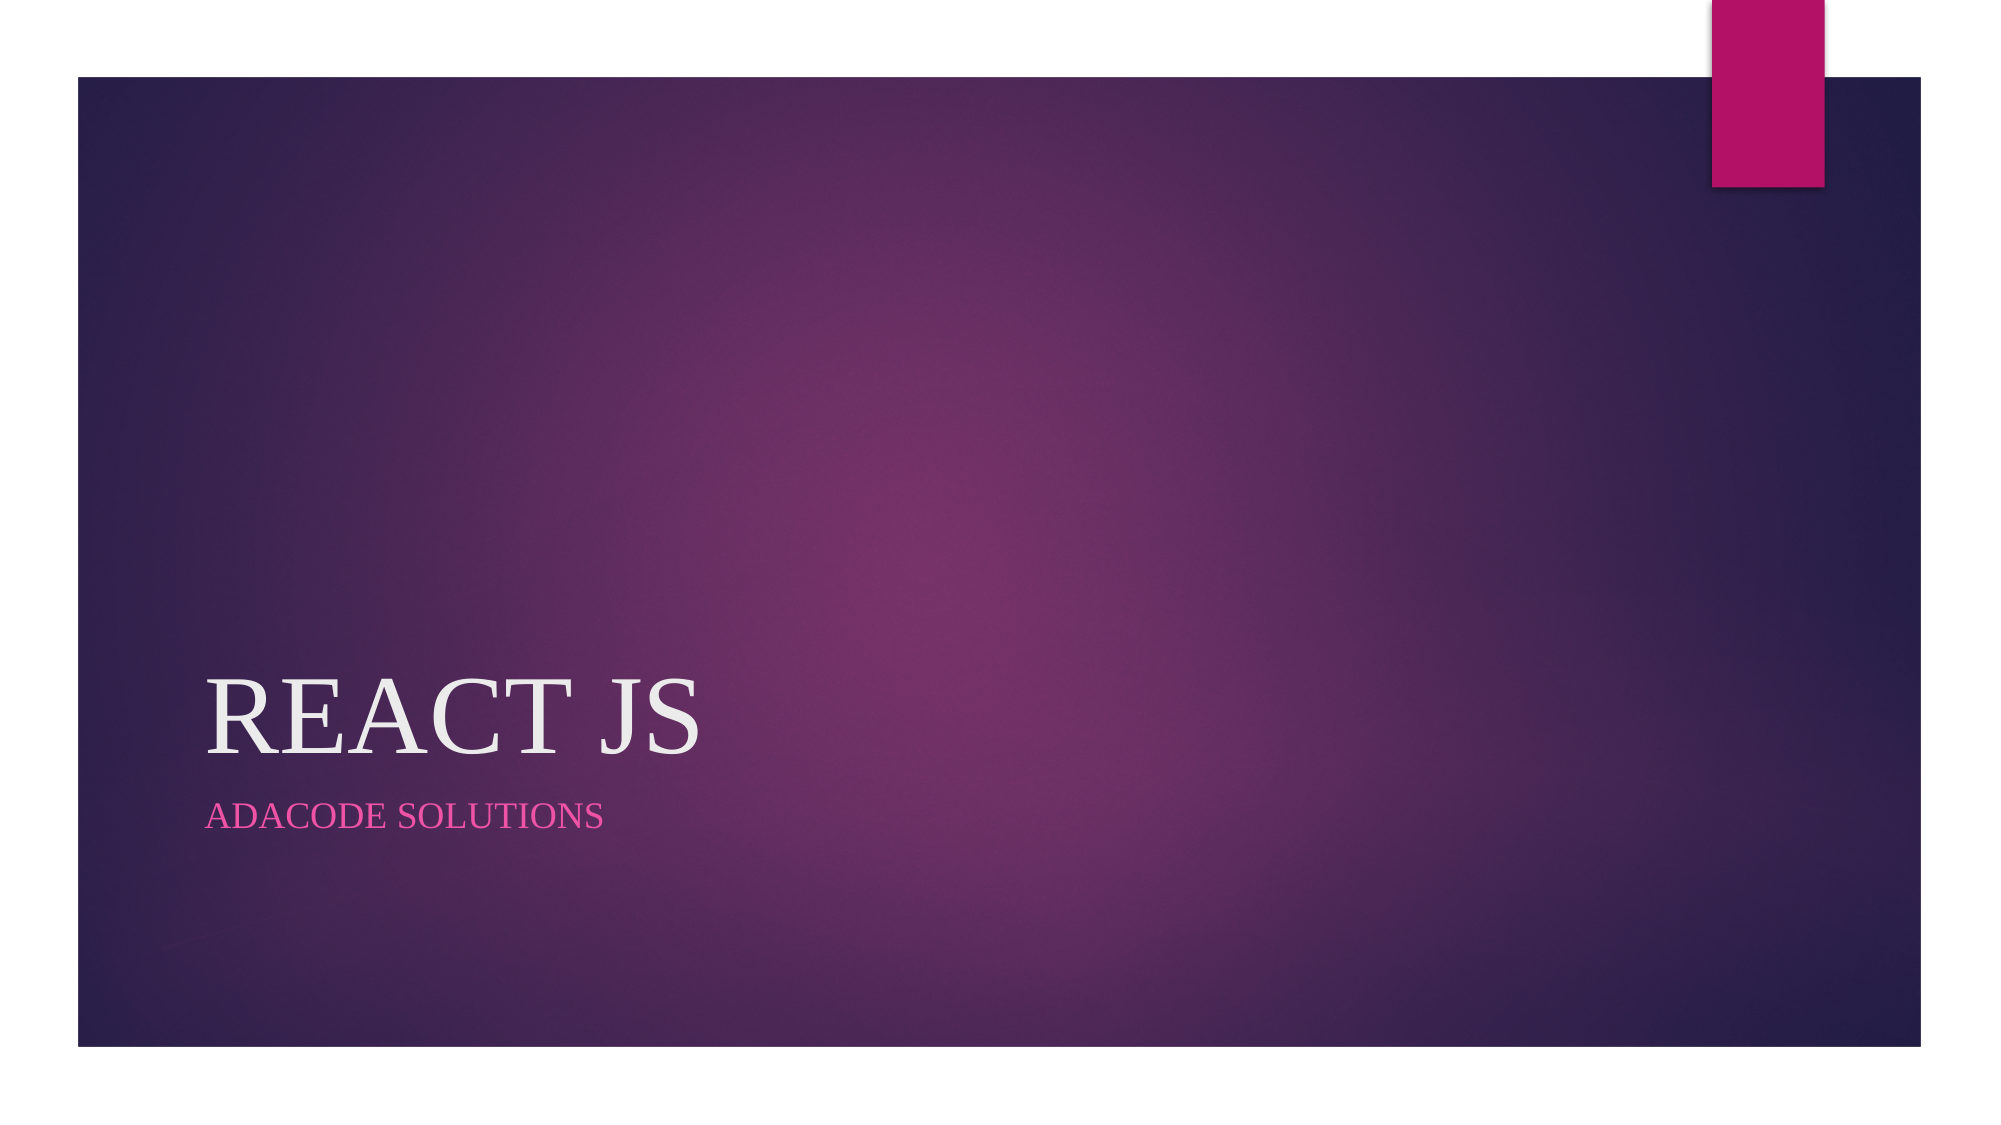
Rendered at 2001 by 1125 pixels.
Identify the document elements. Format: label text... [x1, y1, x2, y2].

title REACT JS [189, 344, 1638, 783]
subtitle ADACODE SOLUTIONS [189, 783, 1638, 925]
